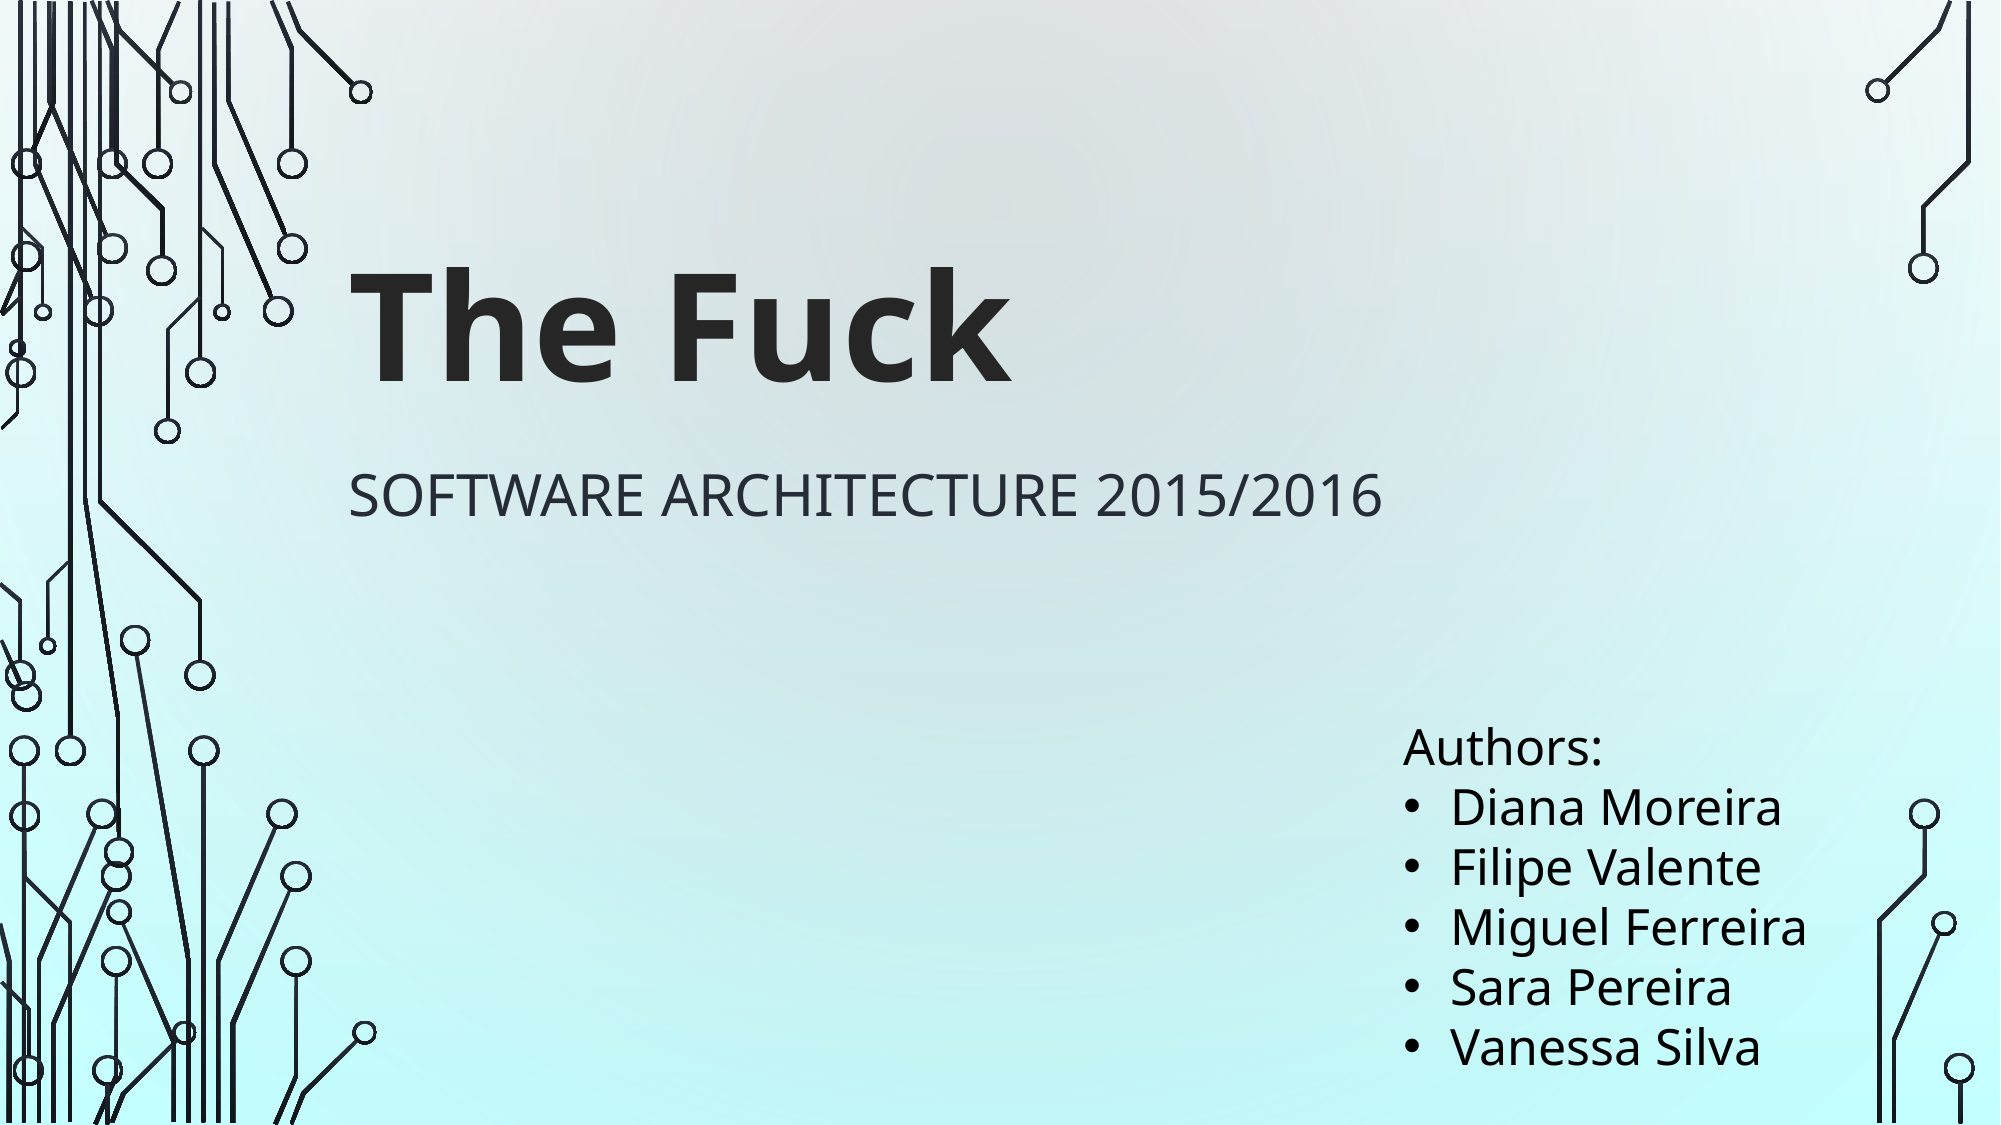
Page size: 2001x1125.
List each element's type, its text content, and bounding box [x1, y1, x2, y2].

title The Fuck [333, 29, 1776, 422]
subtitle Software Architecture 2015/2016 [333, 436, 1776, 709]
text_box Authors: Diana Moreira Filipe Valente Miguel Ferreira Sara Pereira Vanessa Silva [1388, 708, 1957, 1083]
